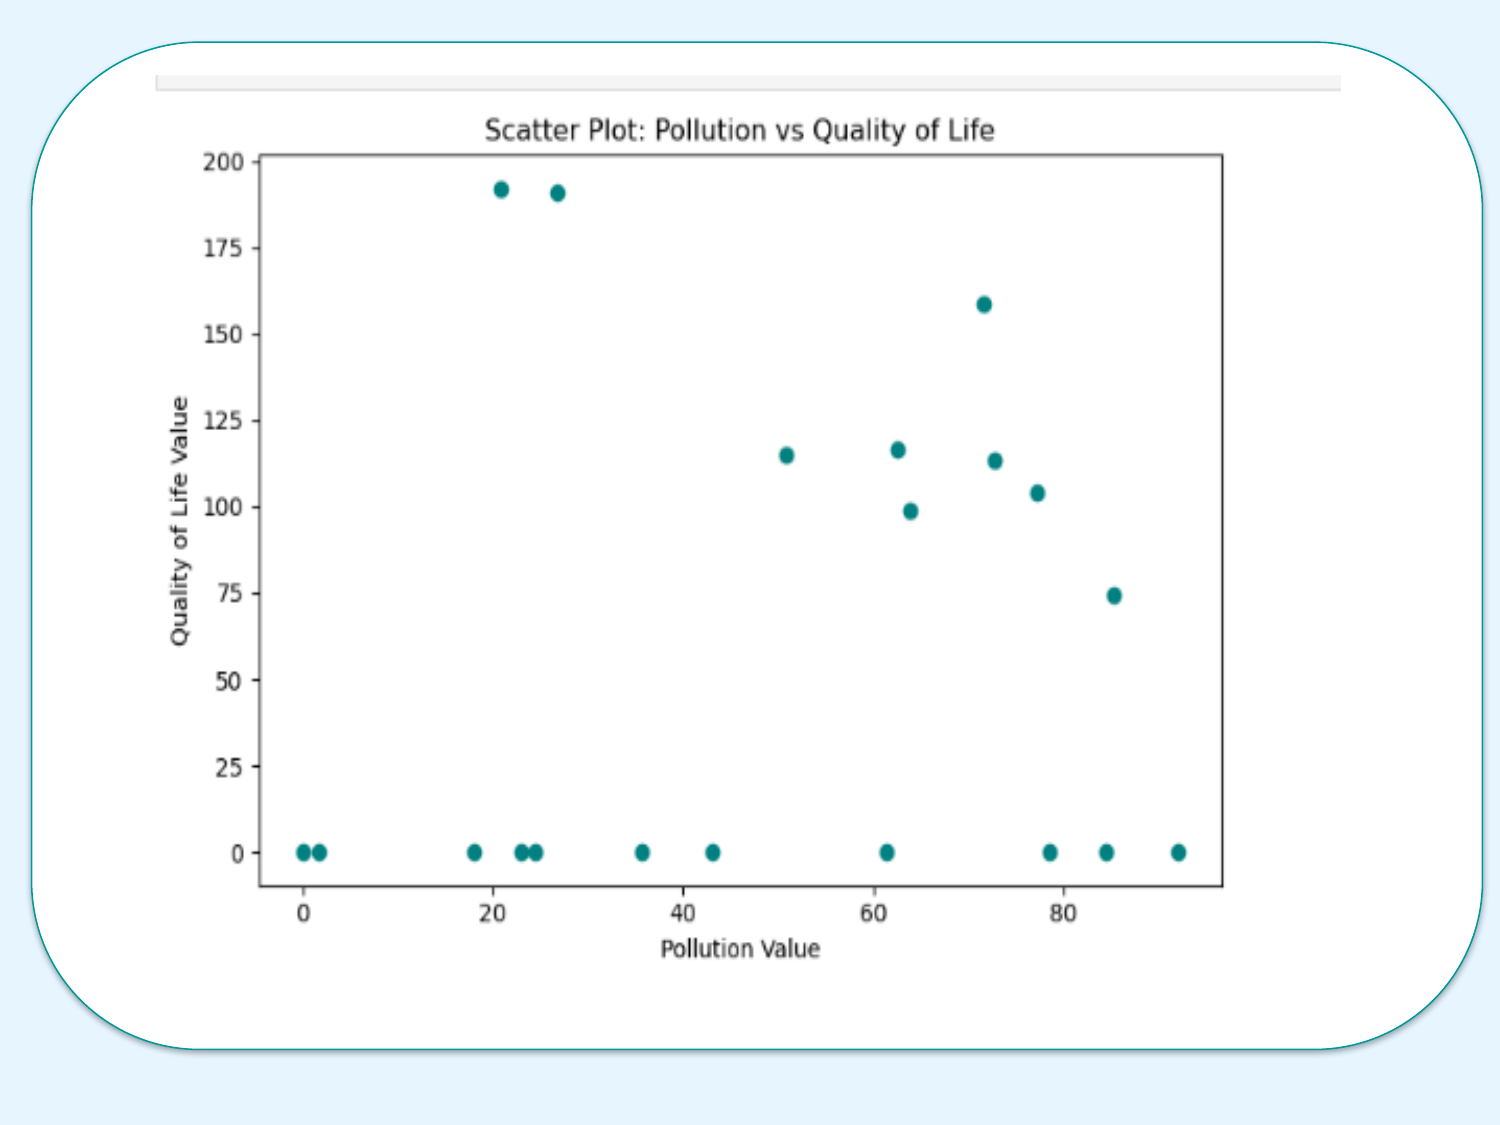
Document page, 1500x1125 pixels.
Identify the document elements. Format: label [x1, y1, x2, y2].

text_box [30, 41, 1484, 1051]
picture [152, 75, 1341, 990]
